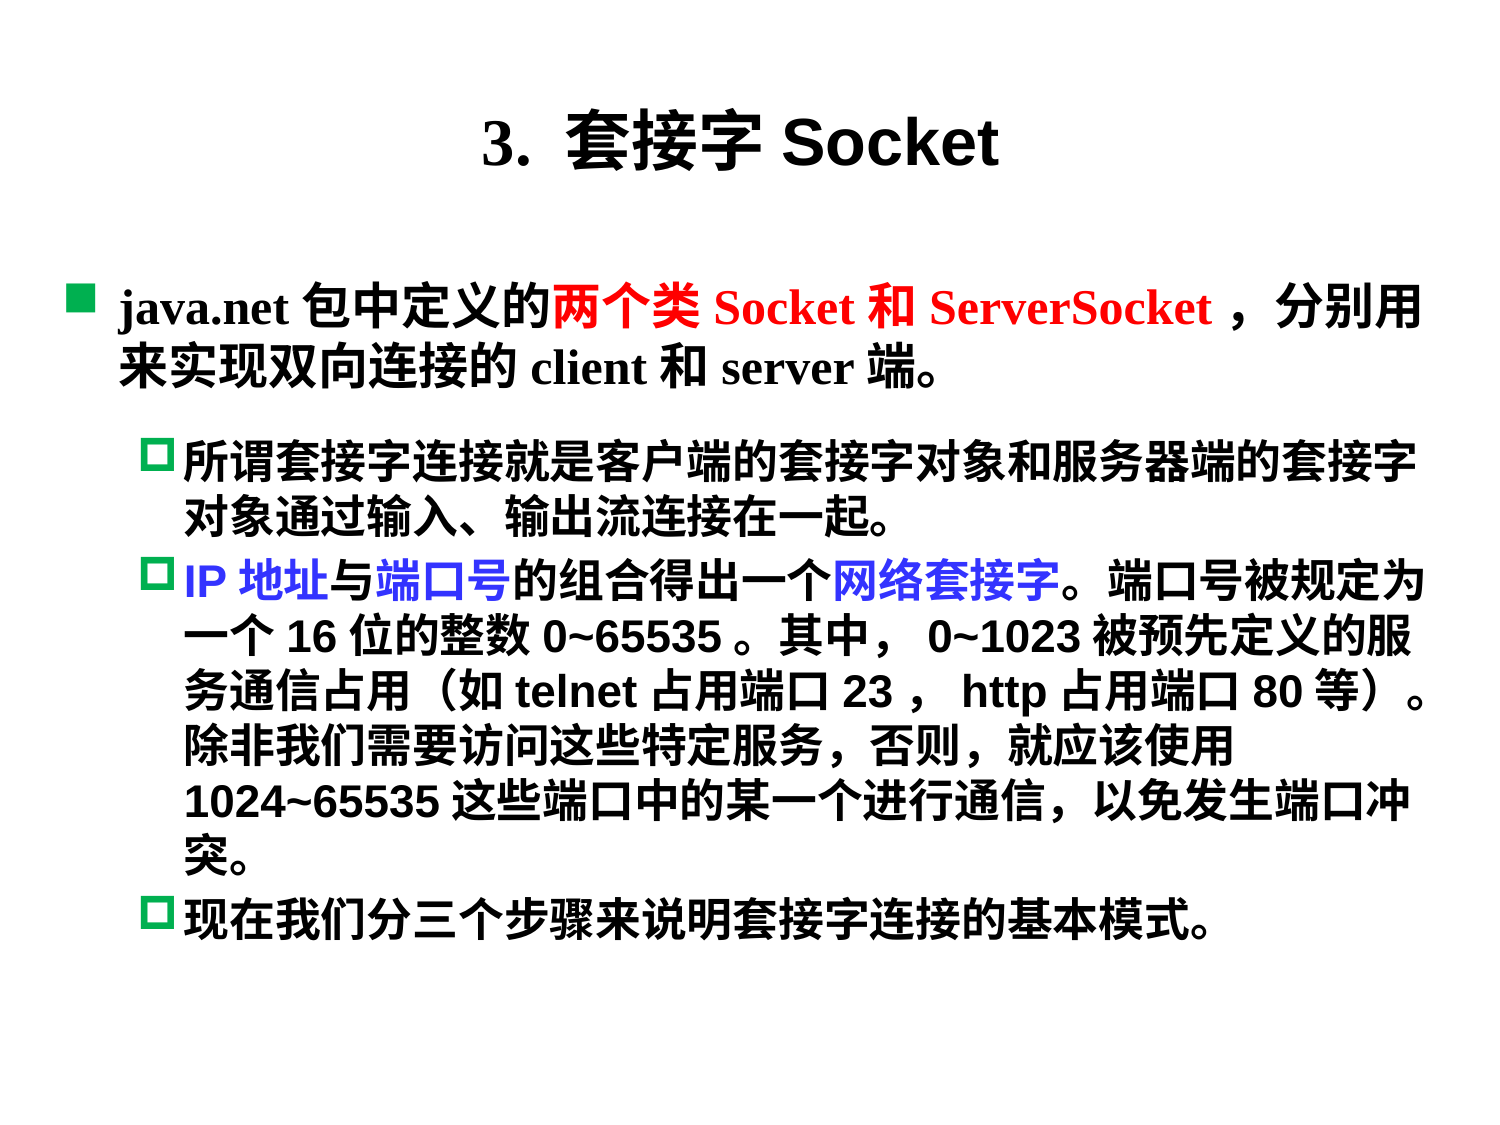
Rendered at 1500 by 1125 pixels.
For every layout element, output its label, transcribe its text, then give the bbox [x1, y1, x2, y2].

title 3. 套接字Socket [75, 45, 1425, 233]
list java.net包中定义的两个类Socket和ServerSocket，分别用来实现双向连接的client和server端。 所谓套接字连接就是客户端的套接字对象和服务器端的套接字对象通过输入、输出流连接在一起。 IP地址与端口号的组合得出一个网络套接字。端口号被规定为一个16位的整数0~65535。其中，0~1023被预先定义的服务通信占用（如telnet占用端口23，http占用端口80等）。除非我们需要访问这些特定服务，否则，就应该使用1024~65535这些端口中的某一个进行通信，以免发生端口冲突。 现在我们分三个步骤来说明套接字连接的基本模式。 [47, 267, 1447, 1012]
